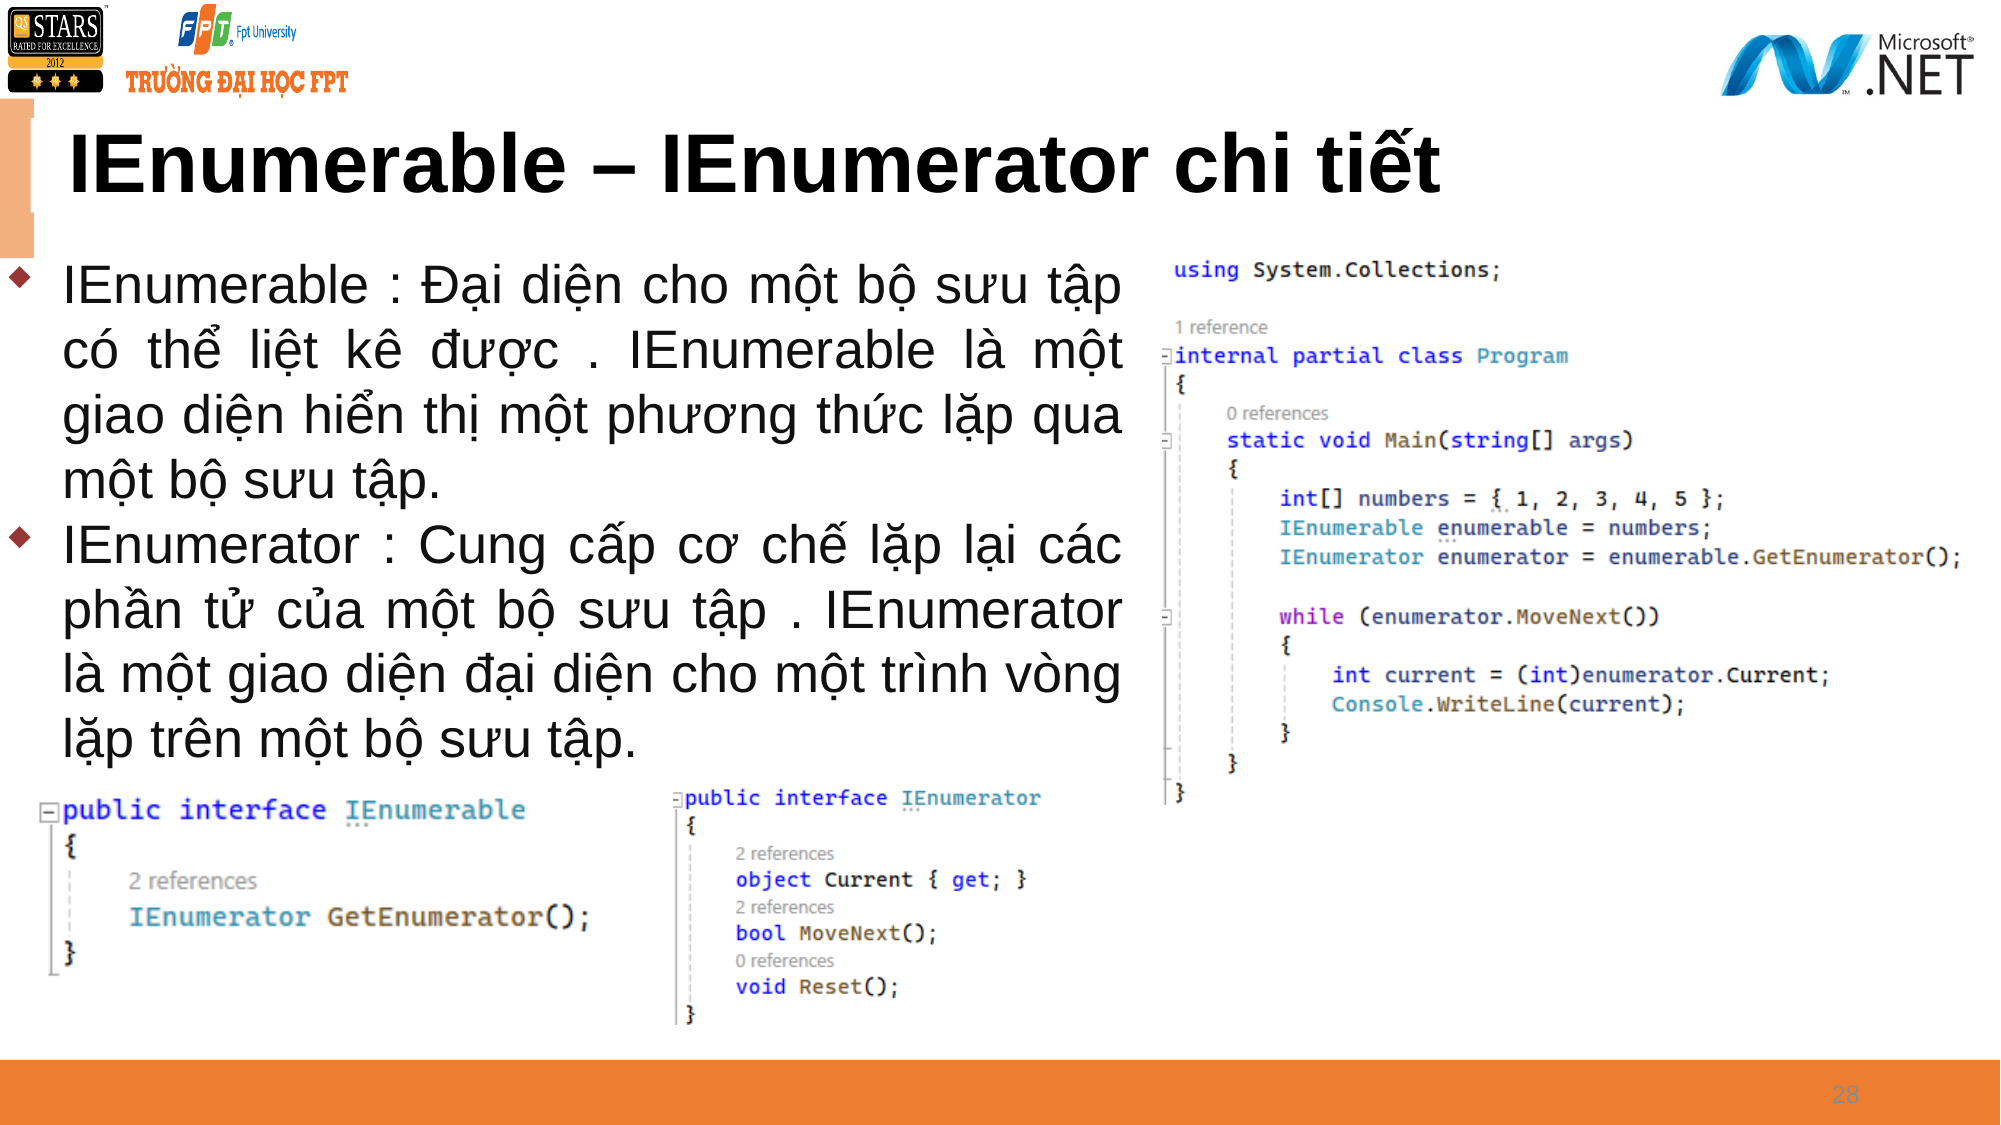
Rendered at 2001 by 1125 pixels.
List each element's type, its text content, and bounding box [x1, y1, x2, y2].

title IEnumerable – IEnumerator chi tiết [30, 118, 1895, 213]
picture [673, 784, 1079, 1025]
picture [1162, 248, 1998, 805]
picture [38, 790, 613, 978]
text_box IEnumerable : Đại diện cho một bộ sưu tập có thể liệt kê được . IEnumerable là một giao diện hiển thị một phương thức lặp qua một bộ sưu tập. IEnumerator : Cung cấp cơ chế lặp lại các phần tử của một bộ sưu tập . IEnumerator là một giao diện đại diện cho một trình vòng lặp trên một bộ sưu tập. [0, 241, 1140, 827]
slide_number 28 [1424, 1063, 1875, 1123]
picture [1685, 0, 2001, 129]
